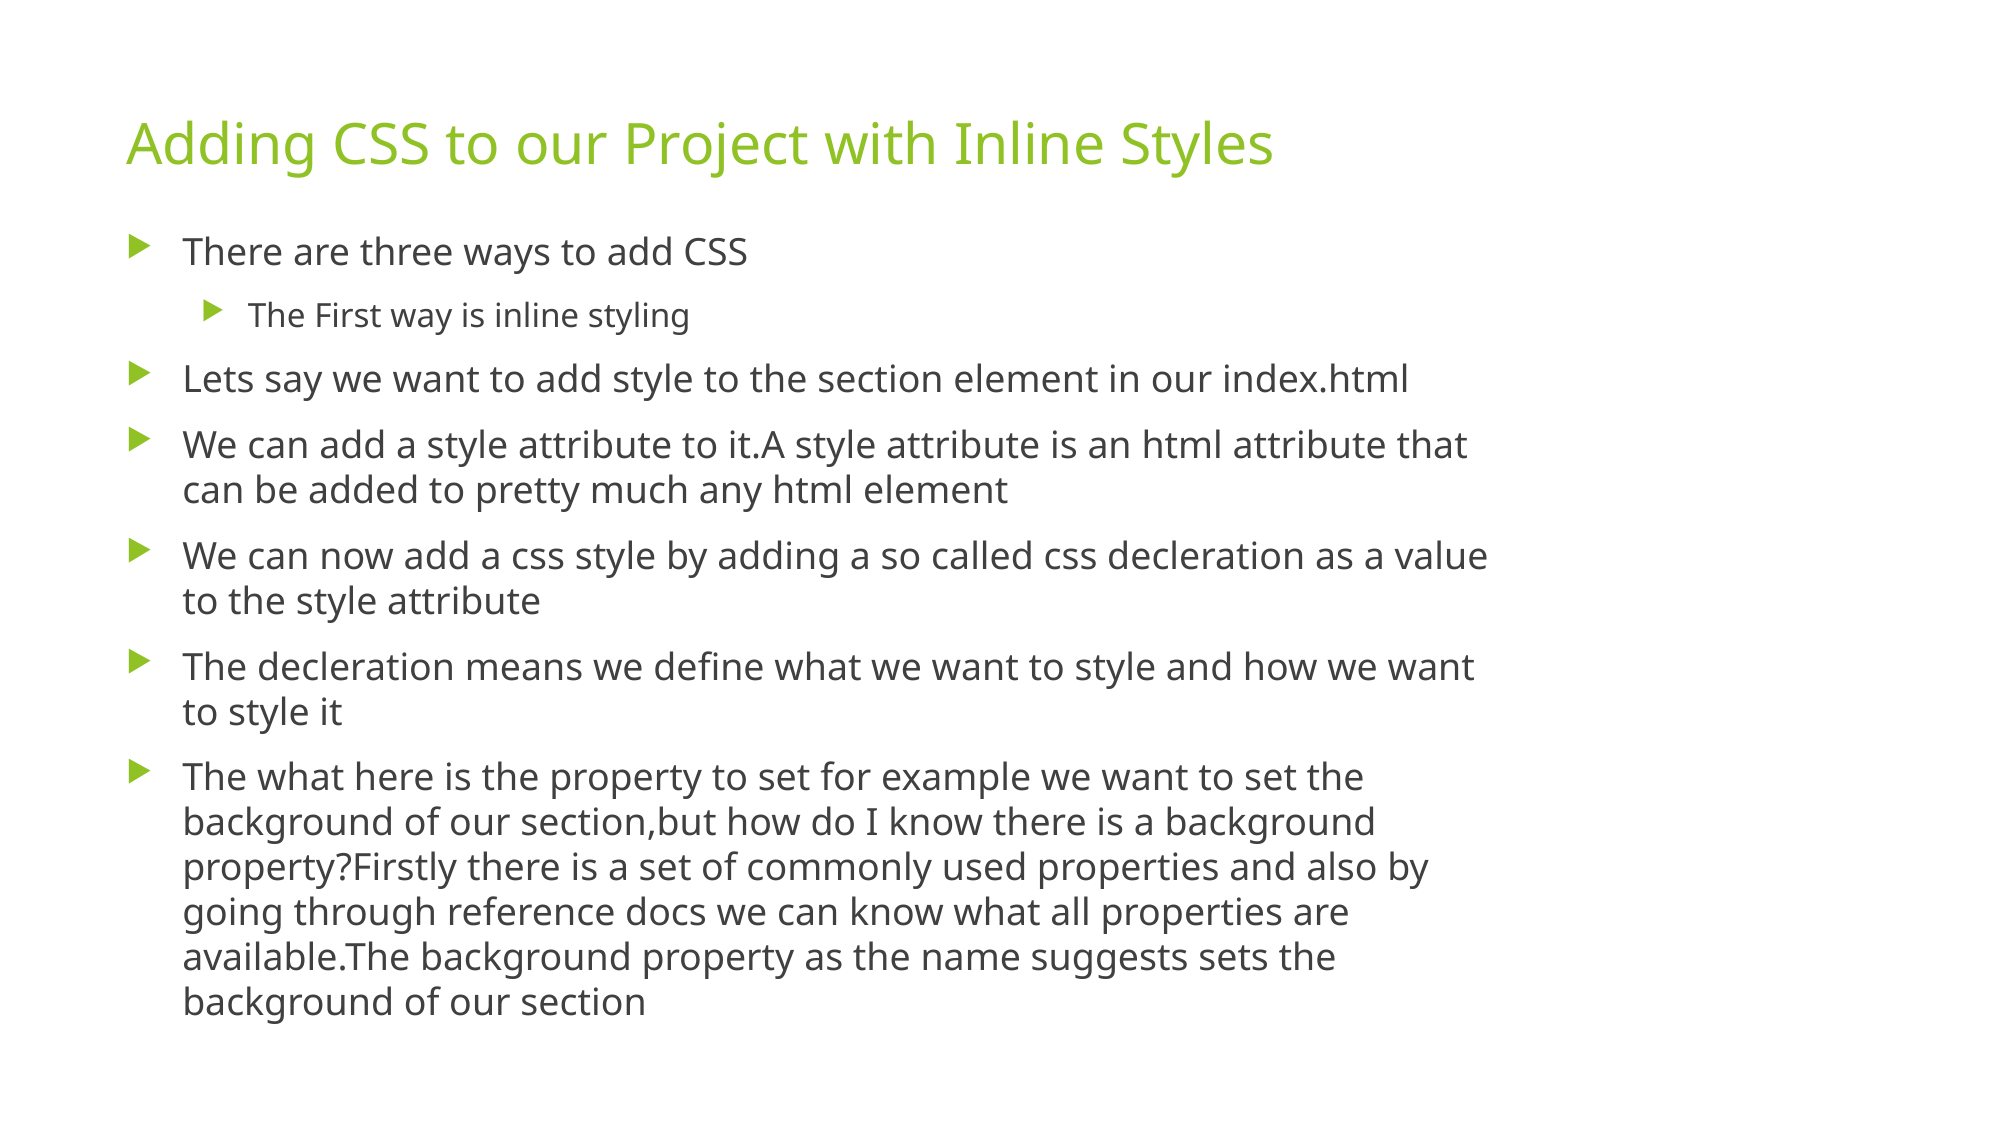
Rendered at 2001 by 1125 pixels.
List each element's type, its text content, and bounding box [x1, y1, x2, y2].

title Adding CSS to our Project with Inline Styles [111, 99, 1522, 220]
list There are three ways to add CSS The First way is inline styling Lets say we want to add style to the section element in our index.html We can add a style attribute to it.A style attribute is an html attribute that can be added to pretty much any html element We can now add a css style by adding a so called css decleration as a value to the style attribute The decleration means we define what we want to style and how we want to style it The what here is the property to set for example we want to set the background of our section,but how do I know there is a background property?Firstly there is a set of commonly used properties and also by going through reference docs we can know what all properties are available.The background property as the name suggests sets the background of our section [111, 220, 1522, 1091]
